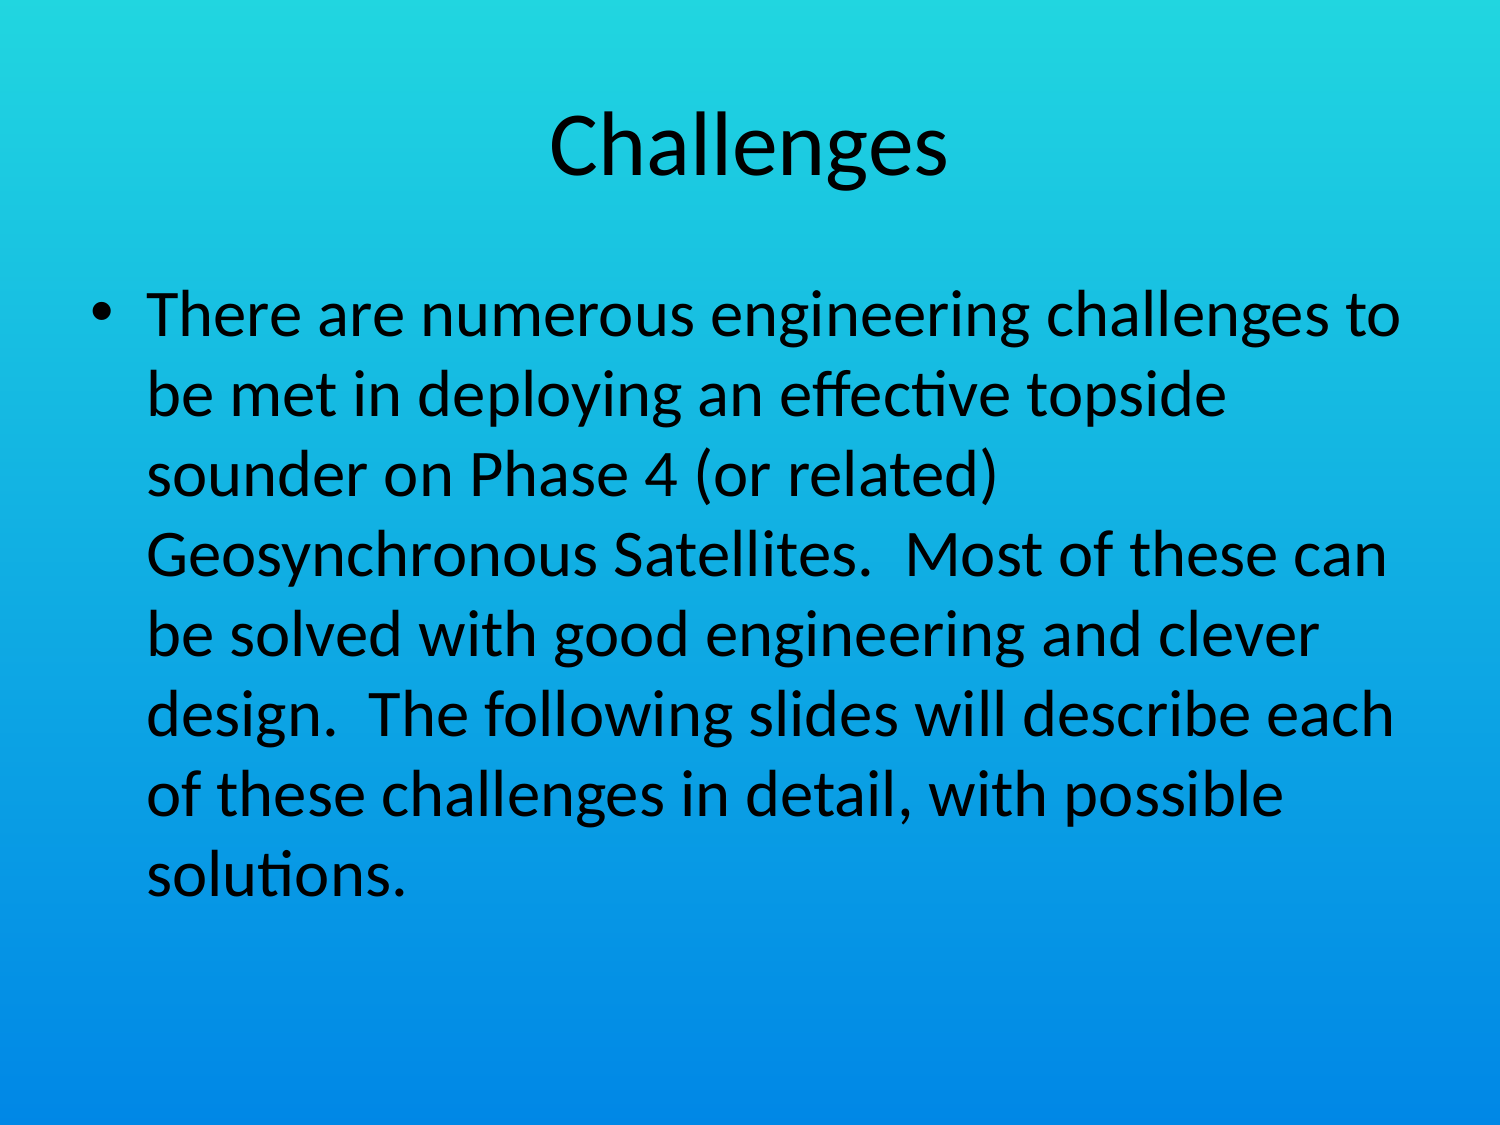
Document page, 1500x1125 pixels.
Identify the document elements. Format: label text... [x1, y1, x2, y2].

list There are numerous engineering challenges to be met in deploying an effective topside sounder on Phase 4 (or related) Geosynchronous Satellites. Most of these can be solved with good engineering and clever design. The following slides will describe each of these challenges in detail, with possible solutions. [75, 262, 1425, 1005]
title Challenges [75, 45, 1425, 233]
